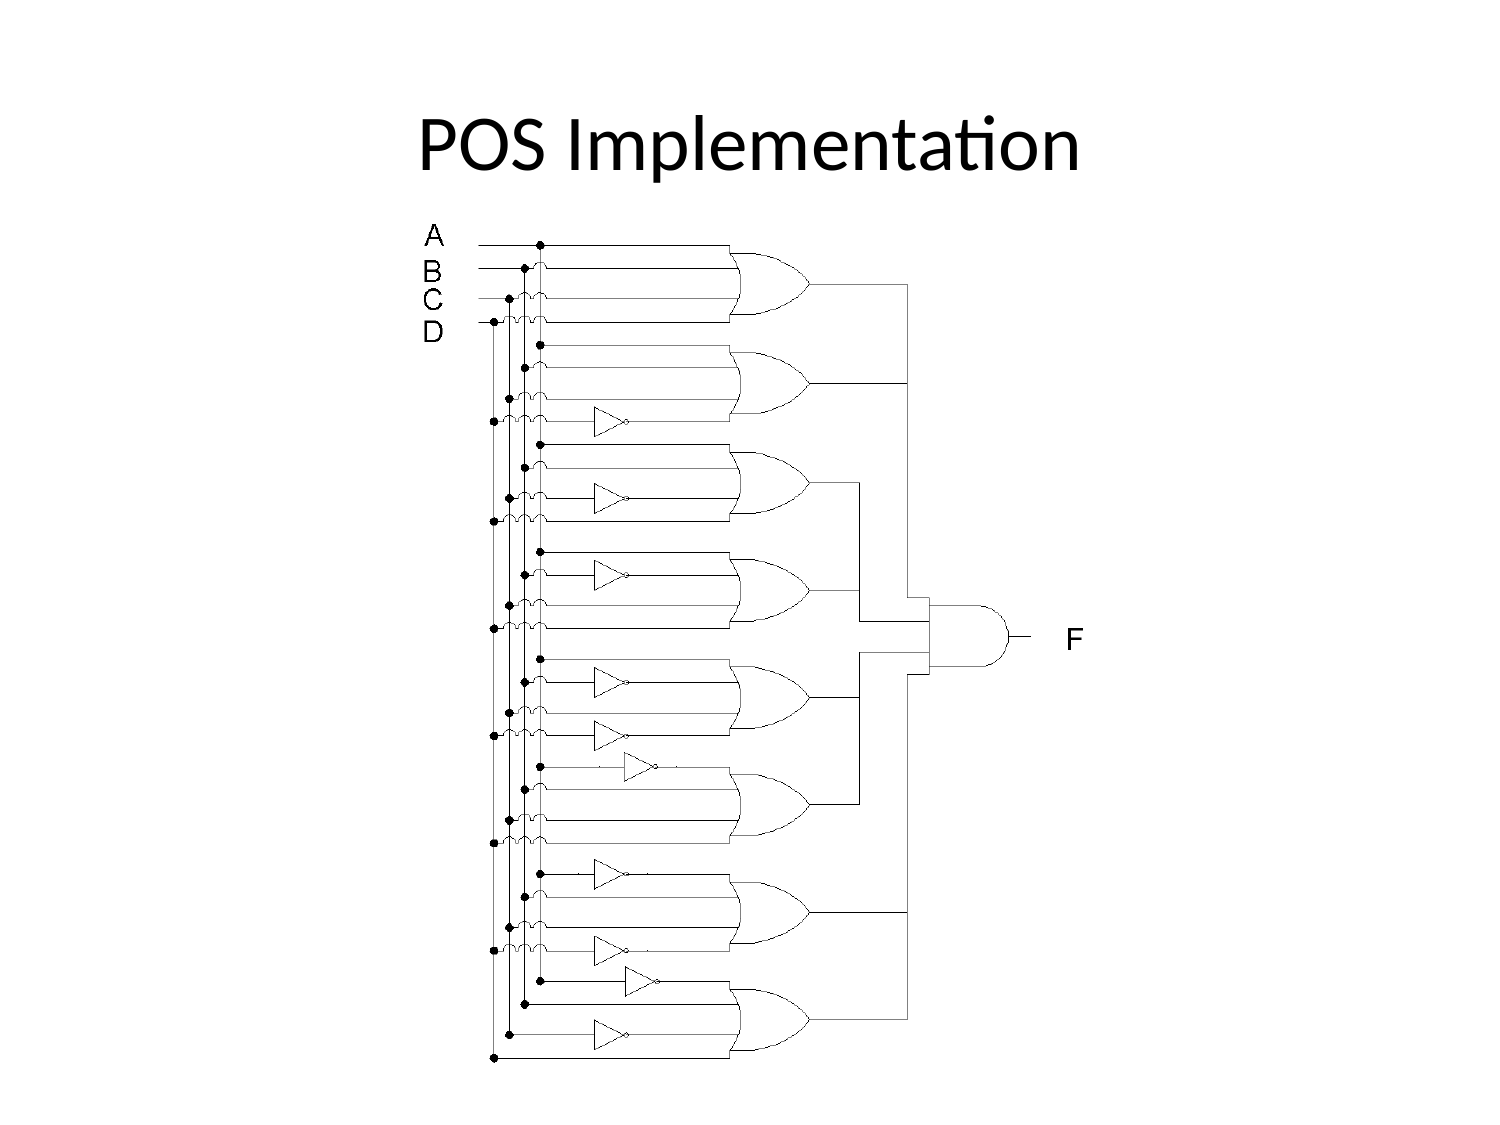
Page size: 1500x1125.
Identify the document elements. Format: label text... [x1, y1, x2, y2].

picture [399, 212, 1111, 1074]
title POS Implementation [75, 45, 1425, 233]
